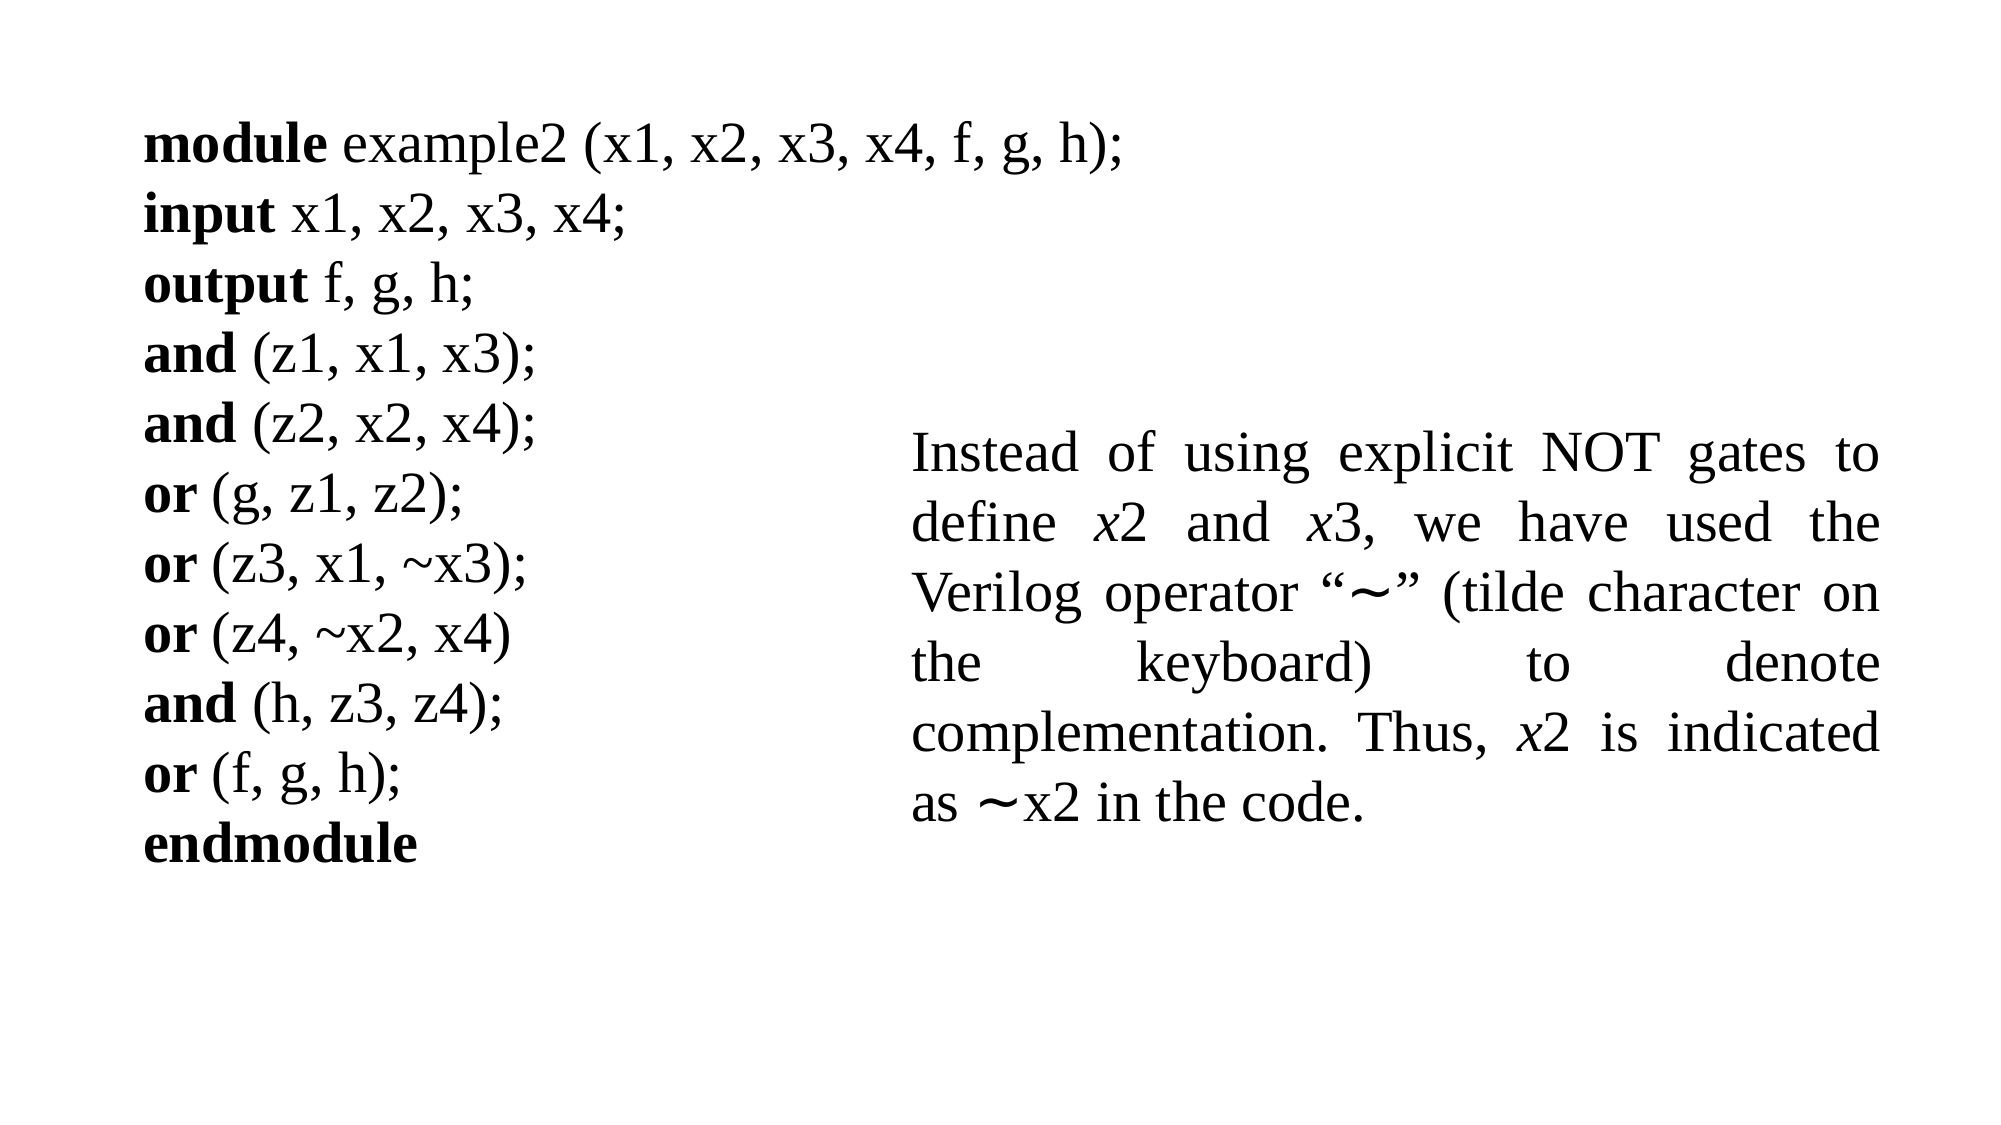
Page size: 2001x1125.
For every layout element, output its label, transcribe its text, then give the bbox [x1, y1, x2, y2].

text_box Instead of using explicit NOT gates to define x2 and x3, we have used the Verilog operator “∼” (tilde character on the keyboard) to denote complementation. Thus, x2 is indicated as ∼x2 in the code. [896, 405, 1897, 841]
text_box module example2 (x1, x2, x3, x4, f, g, h); input x1, x2, x3, x4; output f, g, h; and (z1, x1, x3); and (z2, x2, x4); or (g, z1, z2); or (z3, x1, ~x3); or (z4, ~x2, x4) and (h, z3, z4); or (f, g, h); endmodule [128, 96, 1344, 882]
